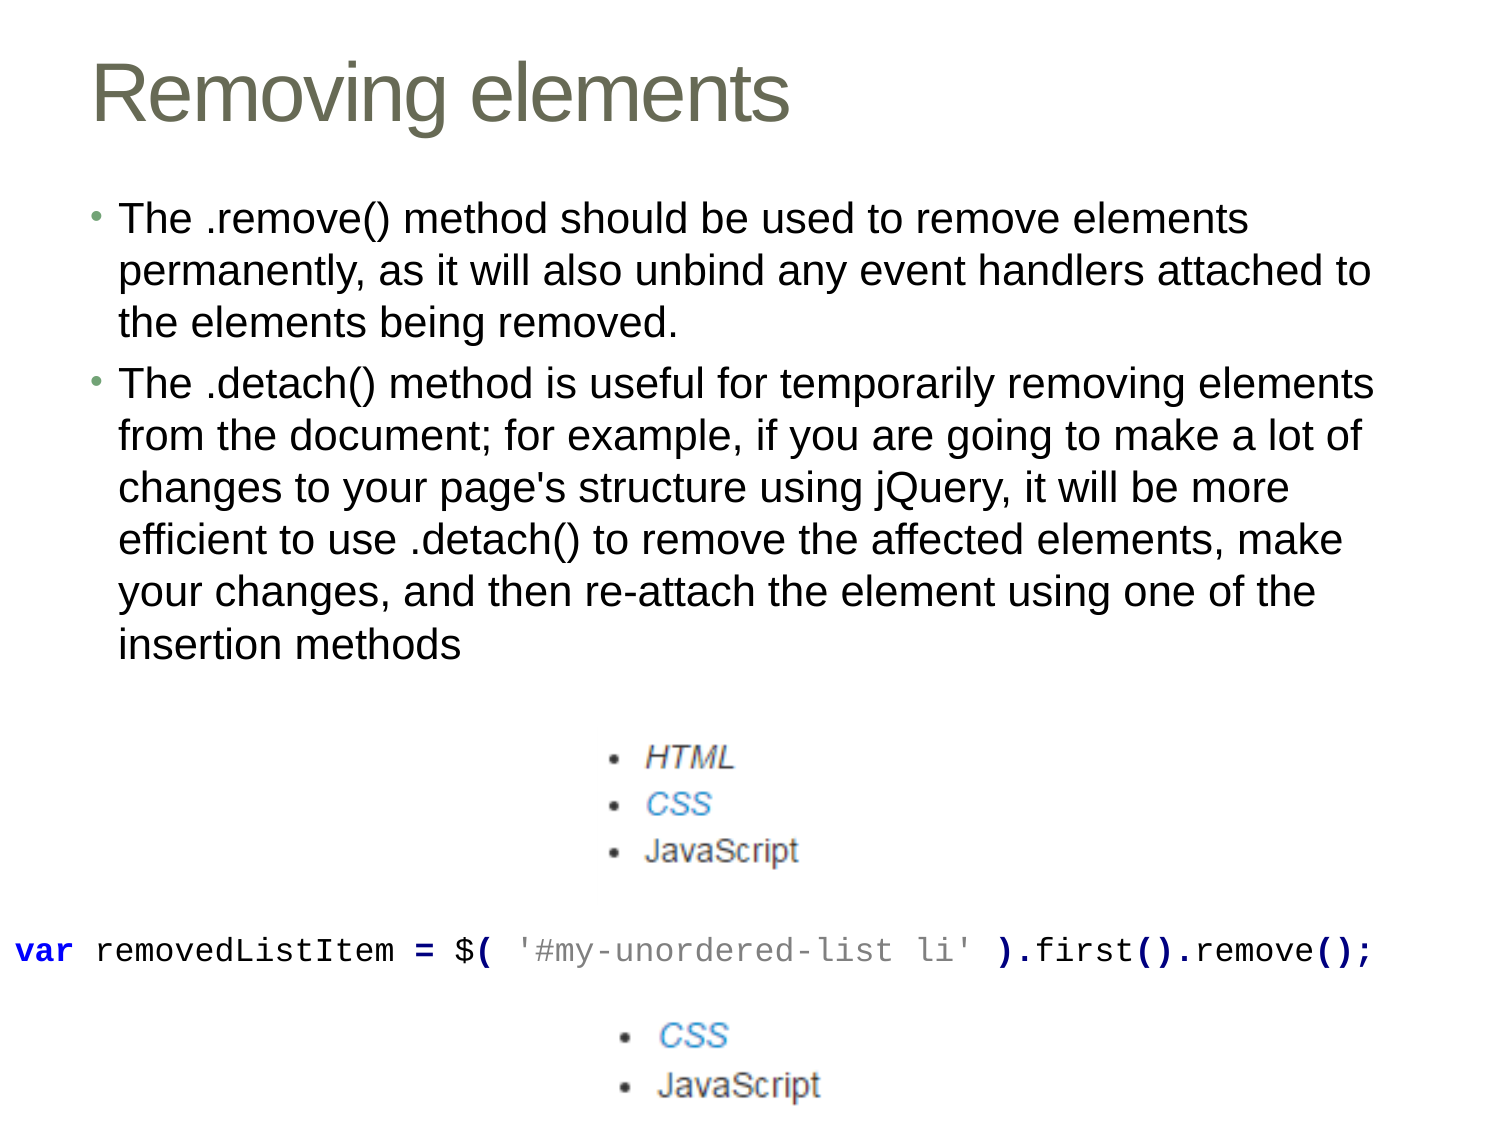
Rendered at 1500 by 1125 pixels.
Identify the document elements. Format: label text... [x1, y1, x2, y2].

title Removing elements [75, 7, 1425, 170]
text_box var removedListItem = $( '#my-unordered-list li' ).first().remove(); [0, 920, 1500, 975]
picture [596, 727, 840, 906]
list The .remove() method should be used to remove elements permanently, as it will also unbind any event handlers attached to the elements being removed. The .detach() method is useful for temporarily removing elements from the document; for example, if you are going to make a lot of changes to your page's structure using jQuery, it will be more efficient to use .detach() to remove the affected elements, make your changes, and then re-attach the element using one of the insertion methods [75, 182, 1425, 681]
picture [596, 996, 846, 1118]
